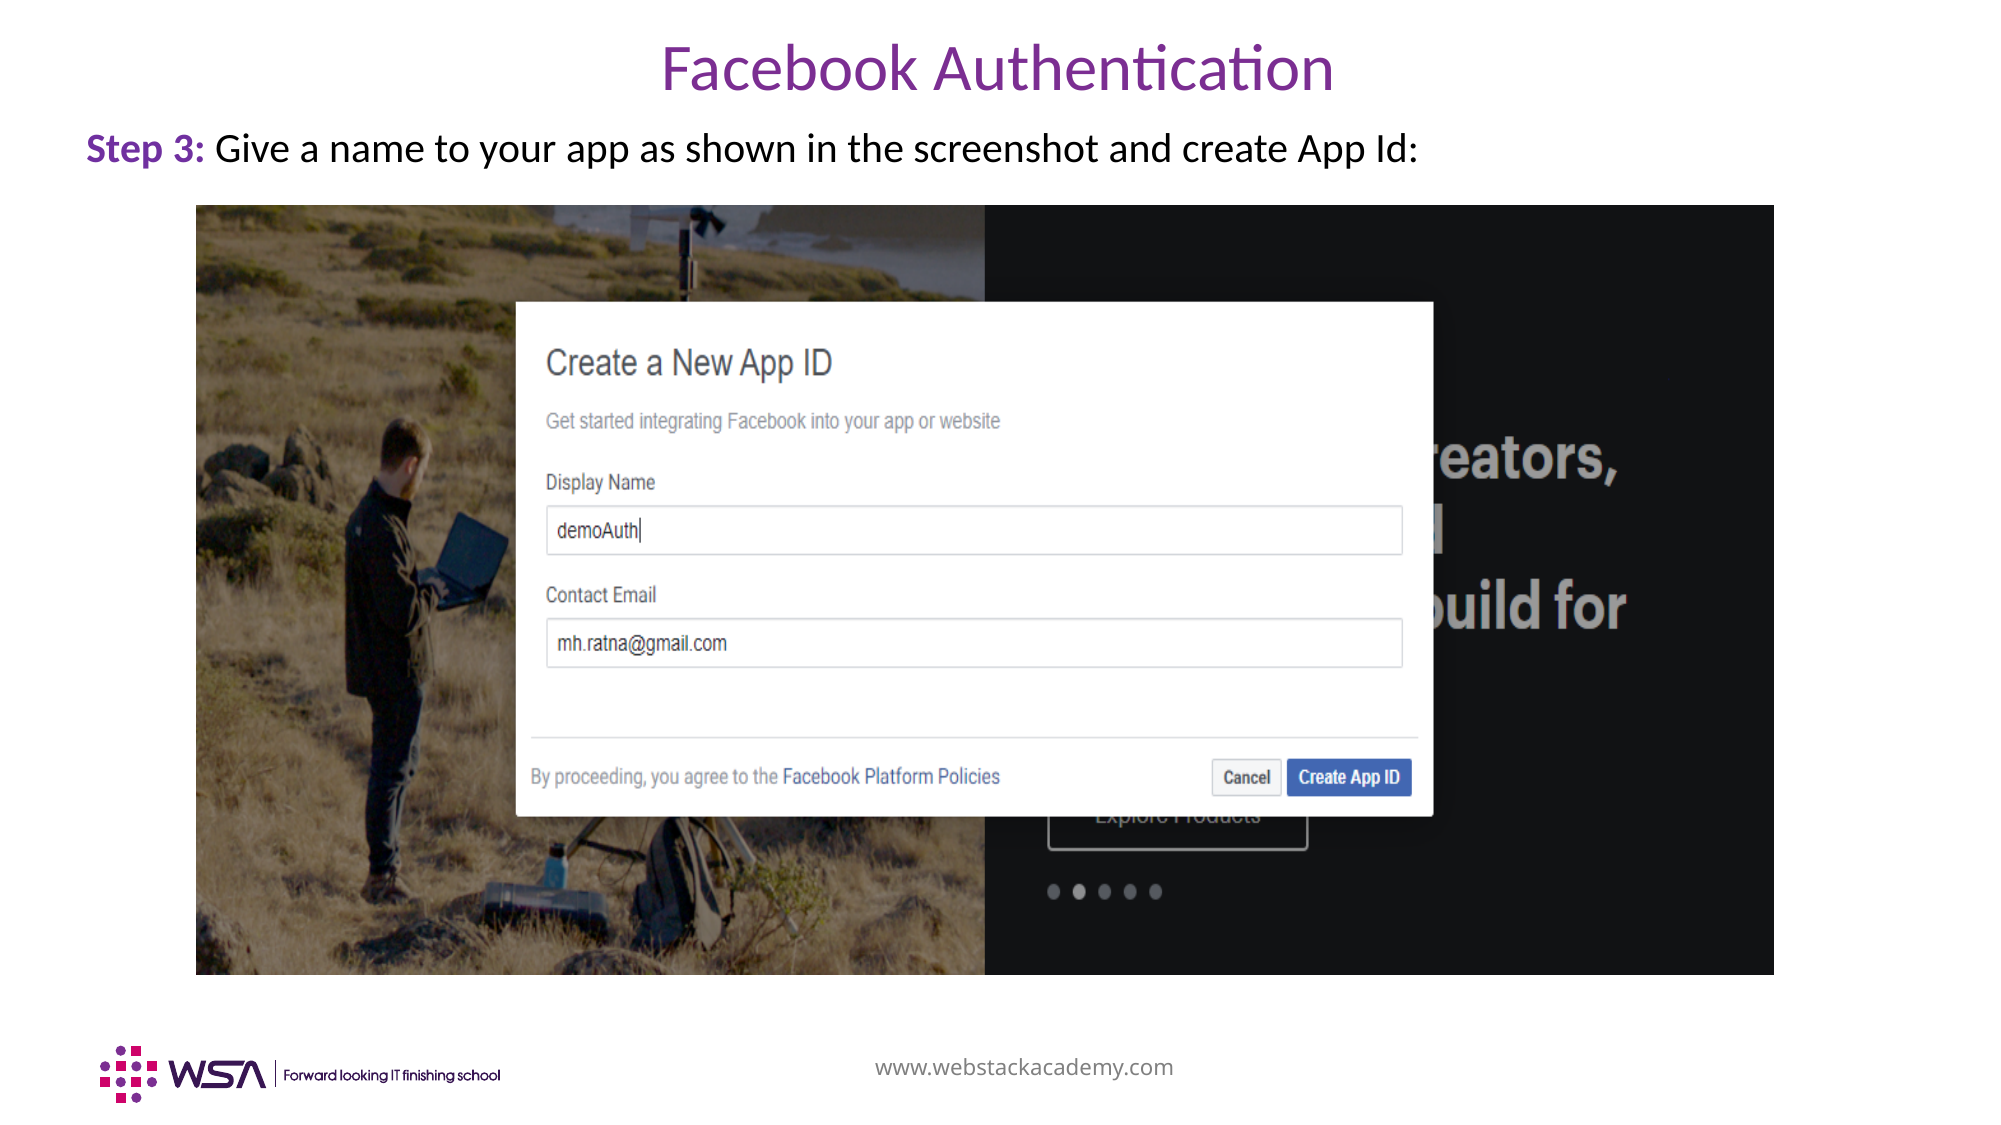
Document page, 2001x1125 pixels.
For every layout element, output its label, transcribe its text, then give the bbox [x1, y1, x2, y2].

title Facebook Authentication [98, 0, 1899, 88]
text_box Step 3: Give a name to your app as shown in the screenshot and create App Id: [71, 88, 1899, 179]
picture [195, 205, 1775, 975]
